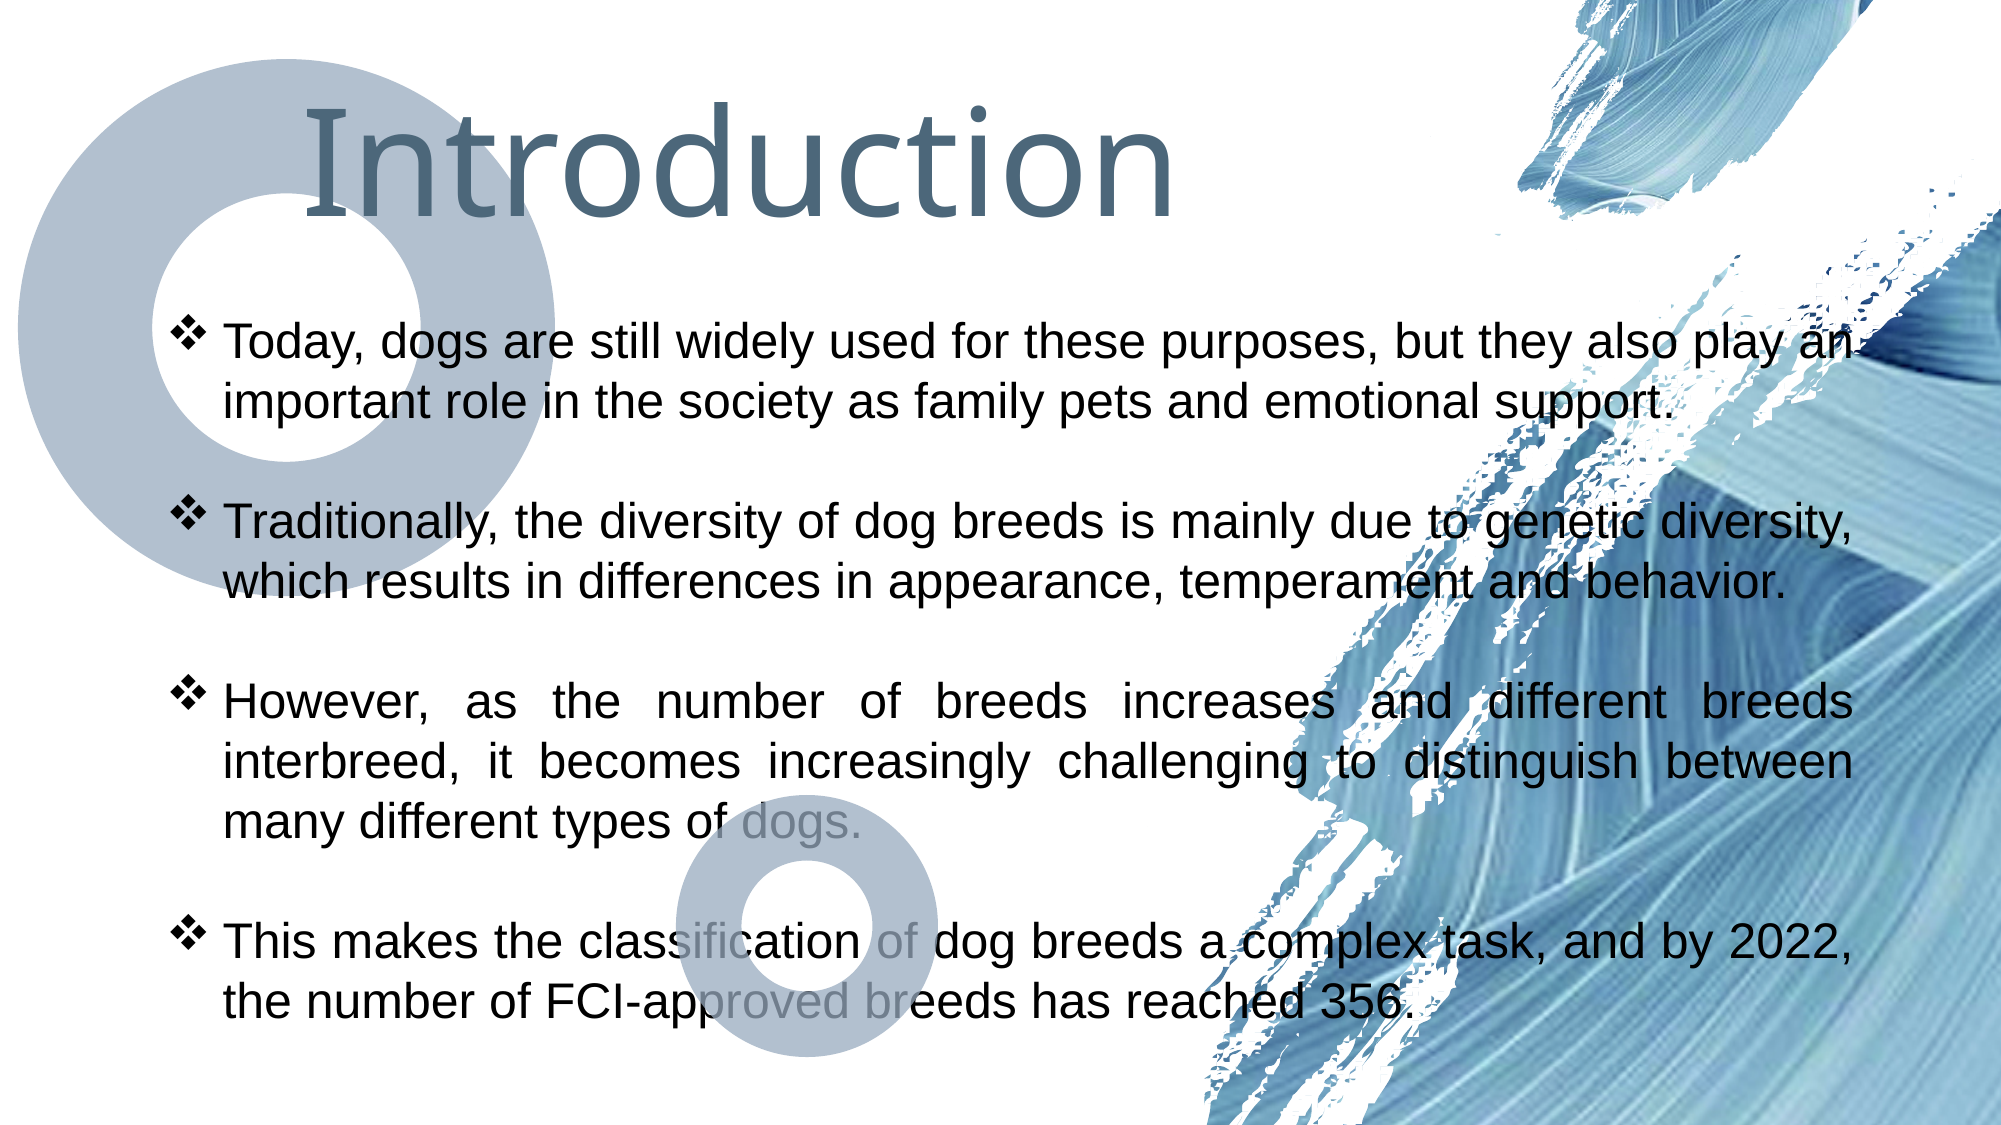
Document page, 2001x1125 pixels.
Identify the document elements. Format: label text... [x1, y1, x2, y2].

text_box [1355, 209, 2000, 1125]
text_box [16, 58, 293, 561]
text_box [1204, 1037, 1373, 1125]
text_box [397, 254, 555, 301]
text_box [1517, 0, 1874, 221]
text_box Today, dogs are still widely used for these purposes, but they also play an important role in the society as family pets and emotional support. Traditionally, the diversity of dog breeds is mainly due to genetic diversity, which results in differences in appearance, temperament and behavior. However, as the number of breeds increases and different breeds interbreed, it becomes increasingly challenging to distinguish between many different types of dogs. This makes the classification of dog breeds a complex task, and by 2022, the number of FCI-approved breeds has reached 356. [151, 301, 1870, 1037]
text_box Introduction [286, 59, 1239, 254]
text_box [674, 793, 940, 1059]
